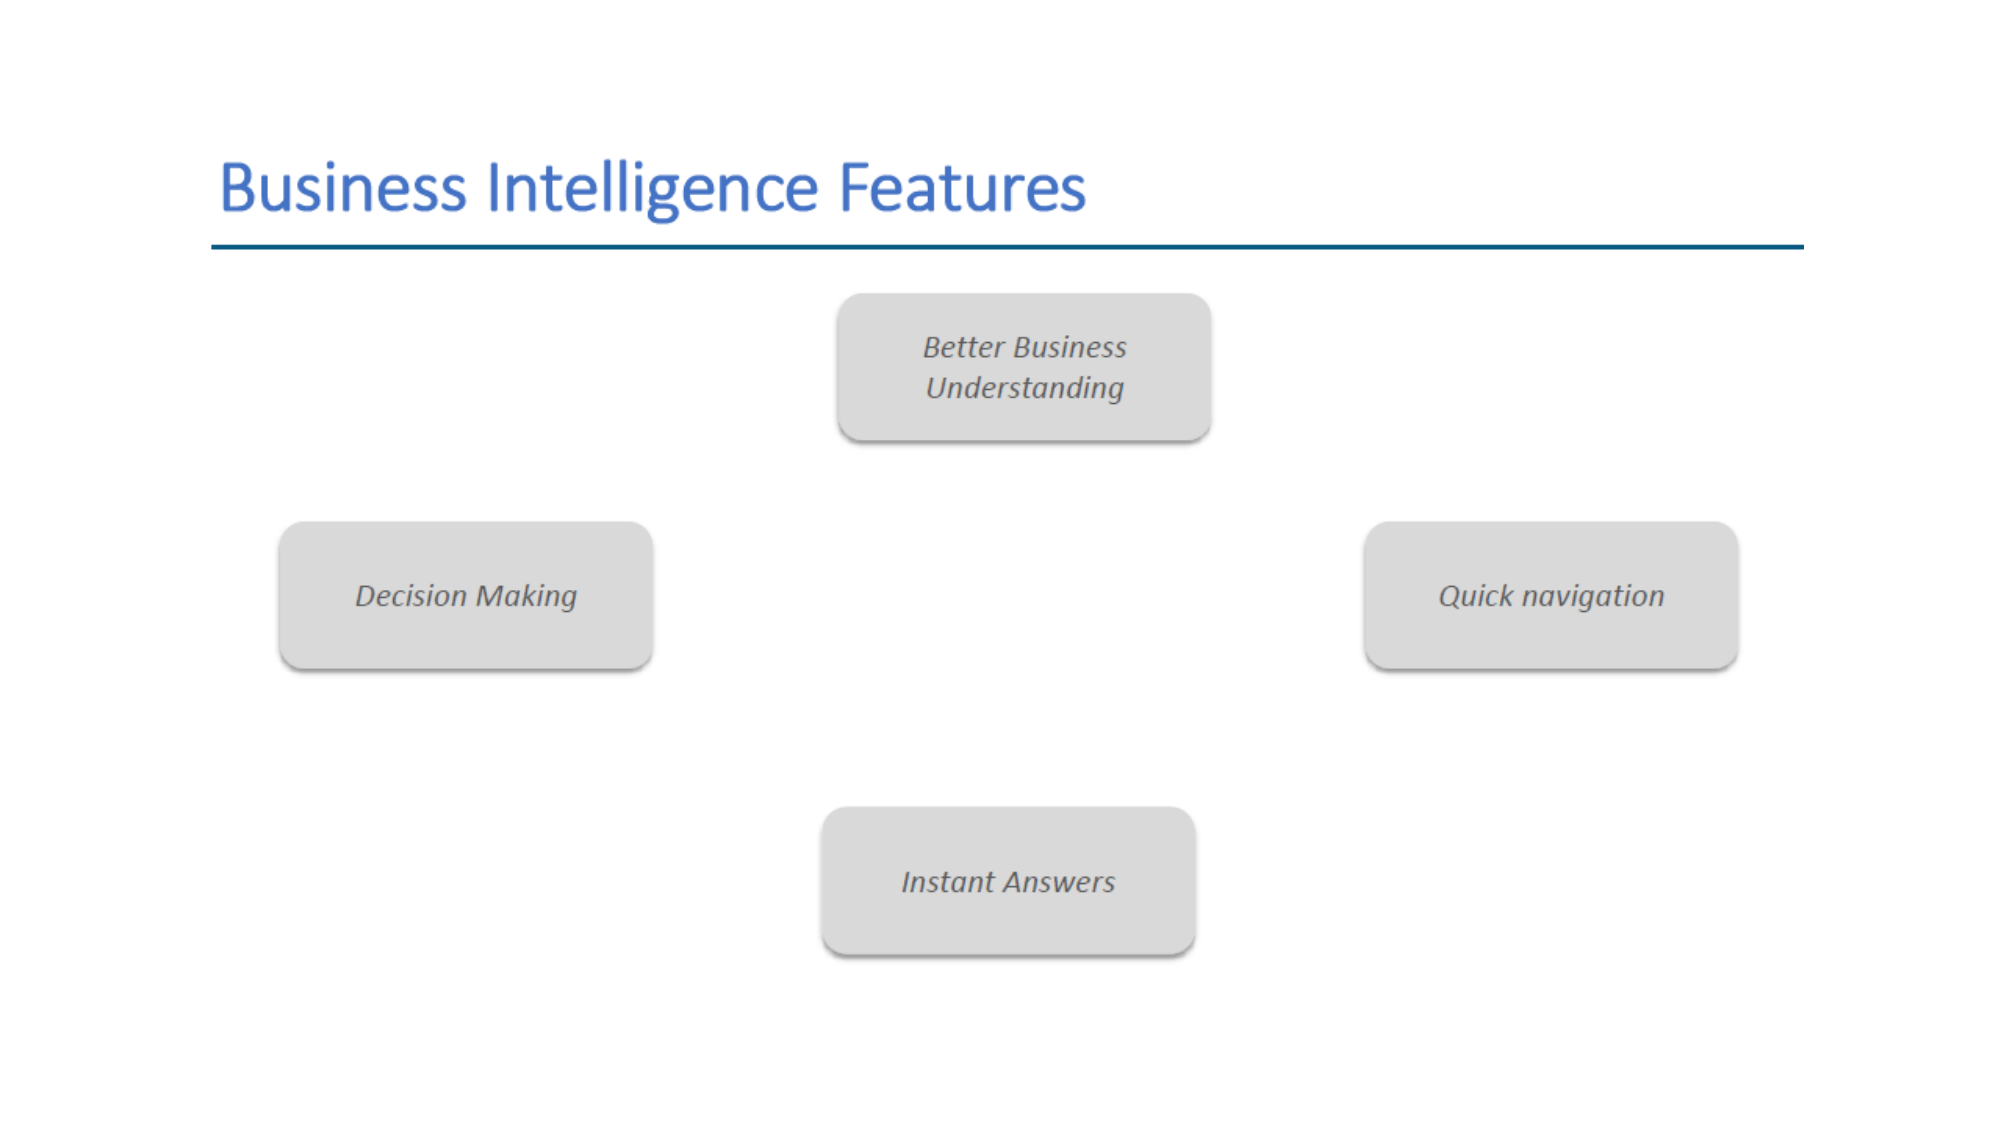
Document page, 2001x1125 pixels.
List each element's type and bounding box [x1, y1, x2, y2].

picture [196, 145, 1804, 980]
